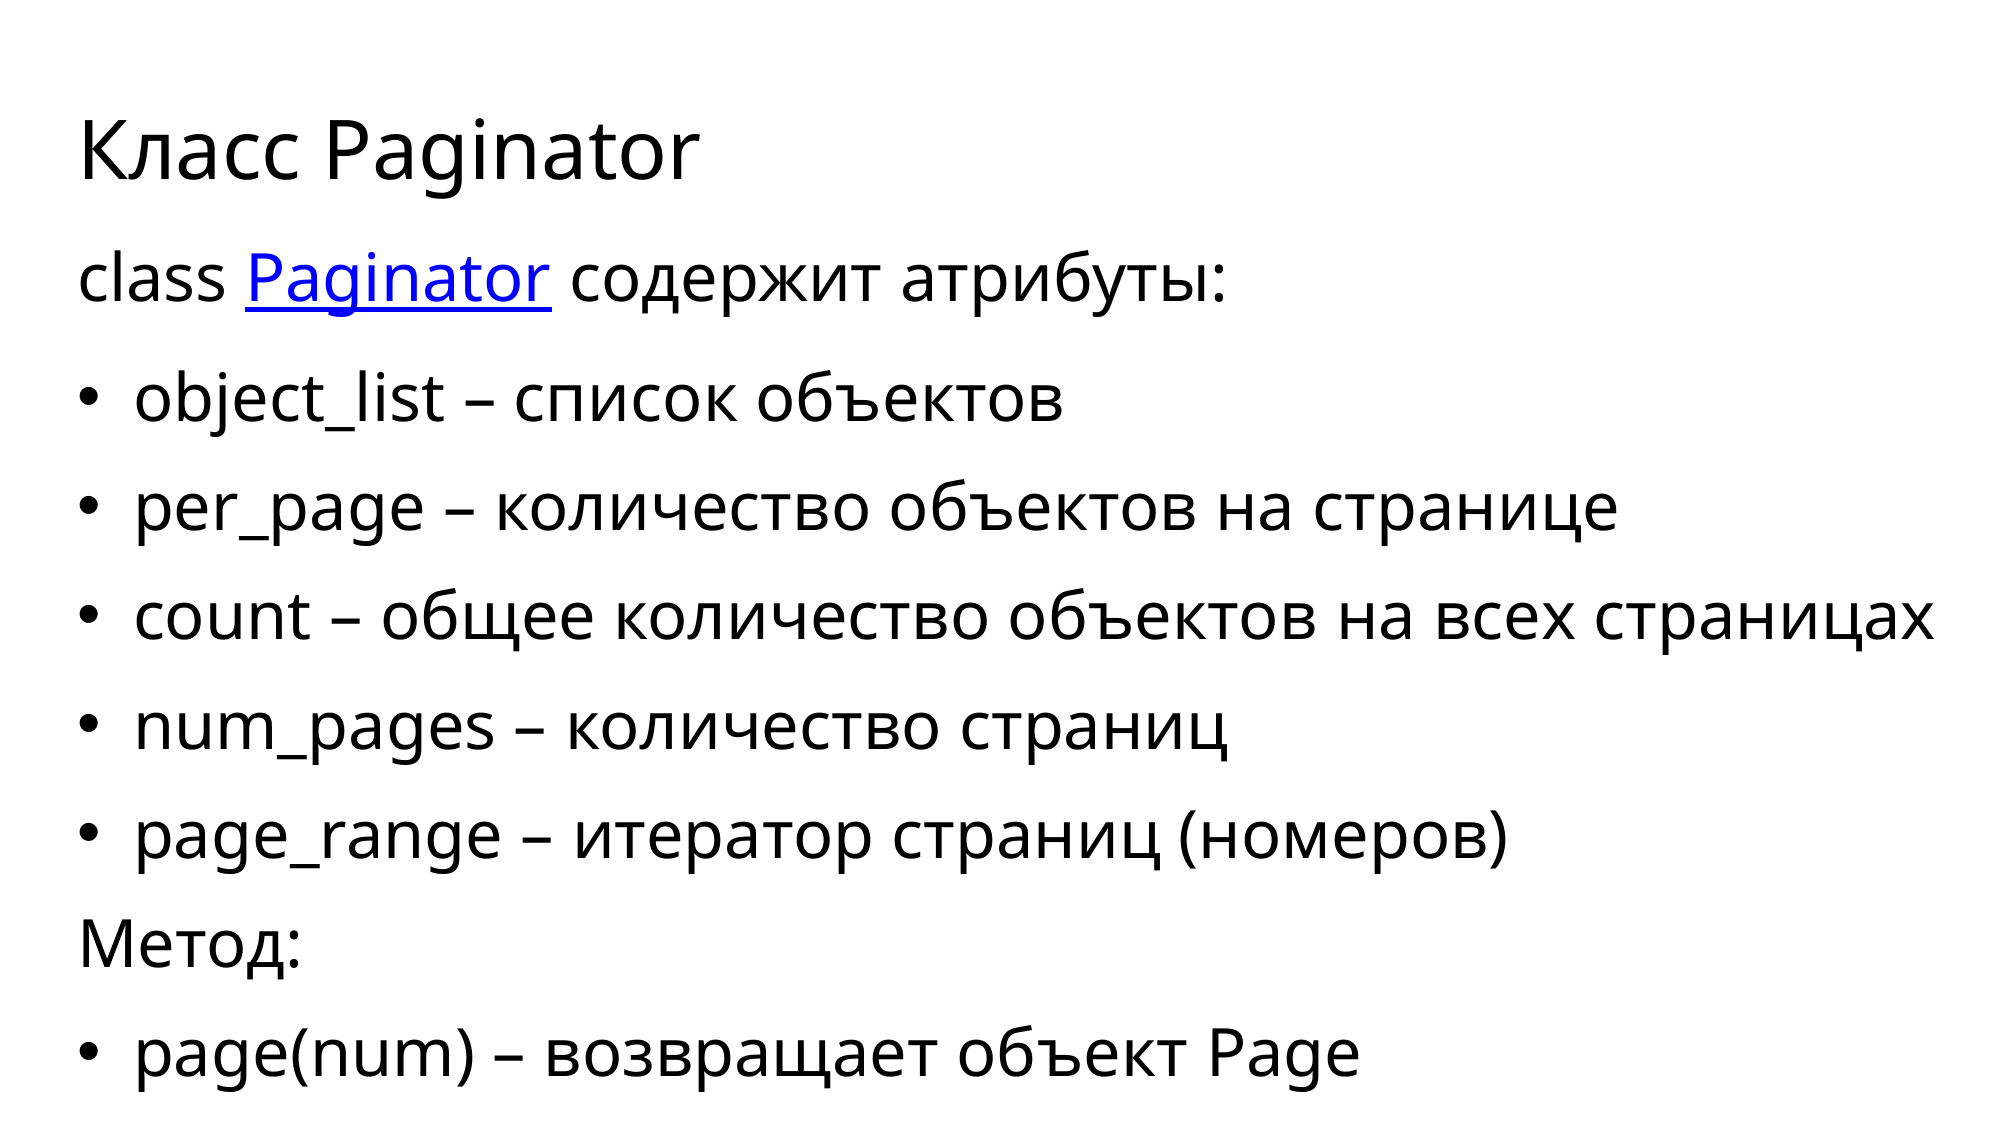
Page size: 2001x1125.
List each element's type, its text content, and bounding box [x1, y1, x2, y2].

title Класс Paginator [62, 29, 1953, 205]
list class Paginator содержит атрибуты: object_list – список объектов per_page – количество объектов на странице count – общее количество объектов на всех страницах num_pages – количество страниц page_range – итератор страниц (номеров) Метод: page(num) – возвращает объект Page [62, 227, 1953, 1096]
